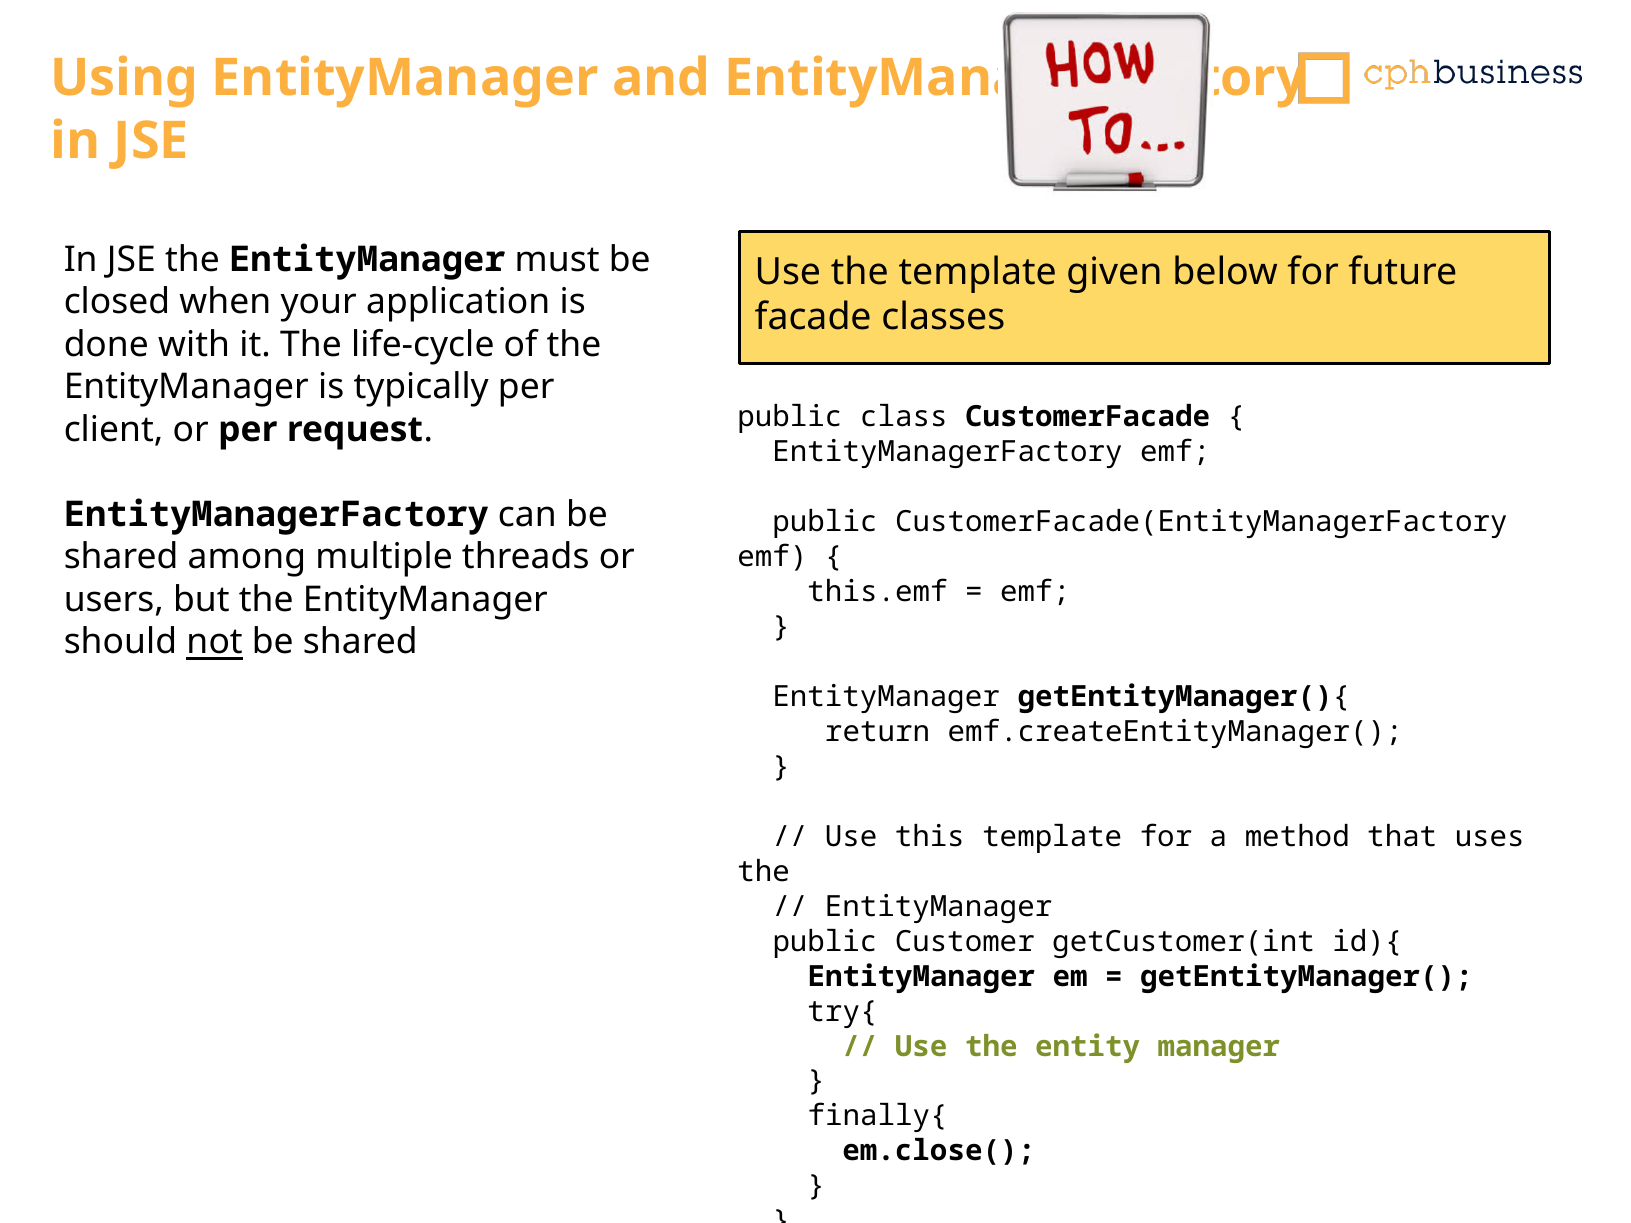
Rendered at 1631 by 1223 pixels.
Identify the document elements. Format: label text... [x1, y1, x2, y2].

title Using EntityManager and EntityManagerFactory in JSE [1218, 35, 1375, 148]
text_box Use the template given below for future facade classes [739, 231, 1550, 364]
picture [997, 12, 1214, 198]
title Using EntityManager and EntityManagerFactory in JSE [35, 35, 992, 148]
text_box public class CustomerFacade { EntityManagerFactory emf; public CustomerFacade(EntityManagerFactory emf) { this.emf = emf; } EntityManager getEntityManager(){ return emf.createEntityManager(); } // Use this template for a method that uses the // EntityManager public Customer getCustomer(int id){ EntityManager em = getEntityManager(); try{ // Use the entity manager } finally{ em.close(); } } } [722, 382, 1590, 1179]
text_box In JSE the EntityManager must be closed when your application is done with it. The life-cycle of the EntityManager is typically per client, or per request. EntityManagerFactory can be shared among multiple threads or users, but the EntityManager should not be shared [48, 220, 679, 704]
picture [1247, 1, 1631, 155]
